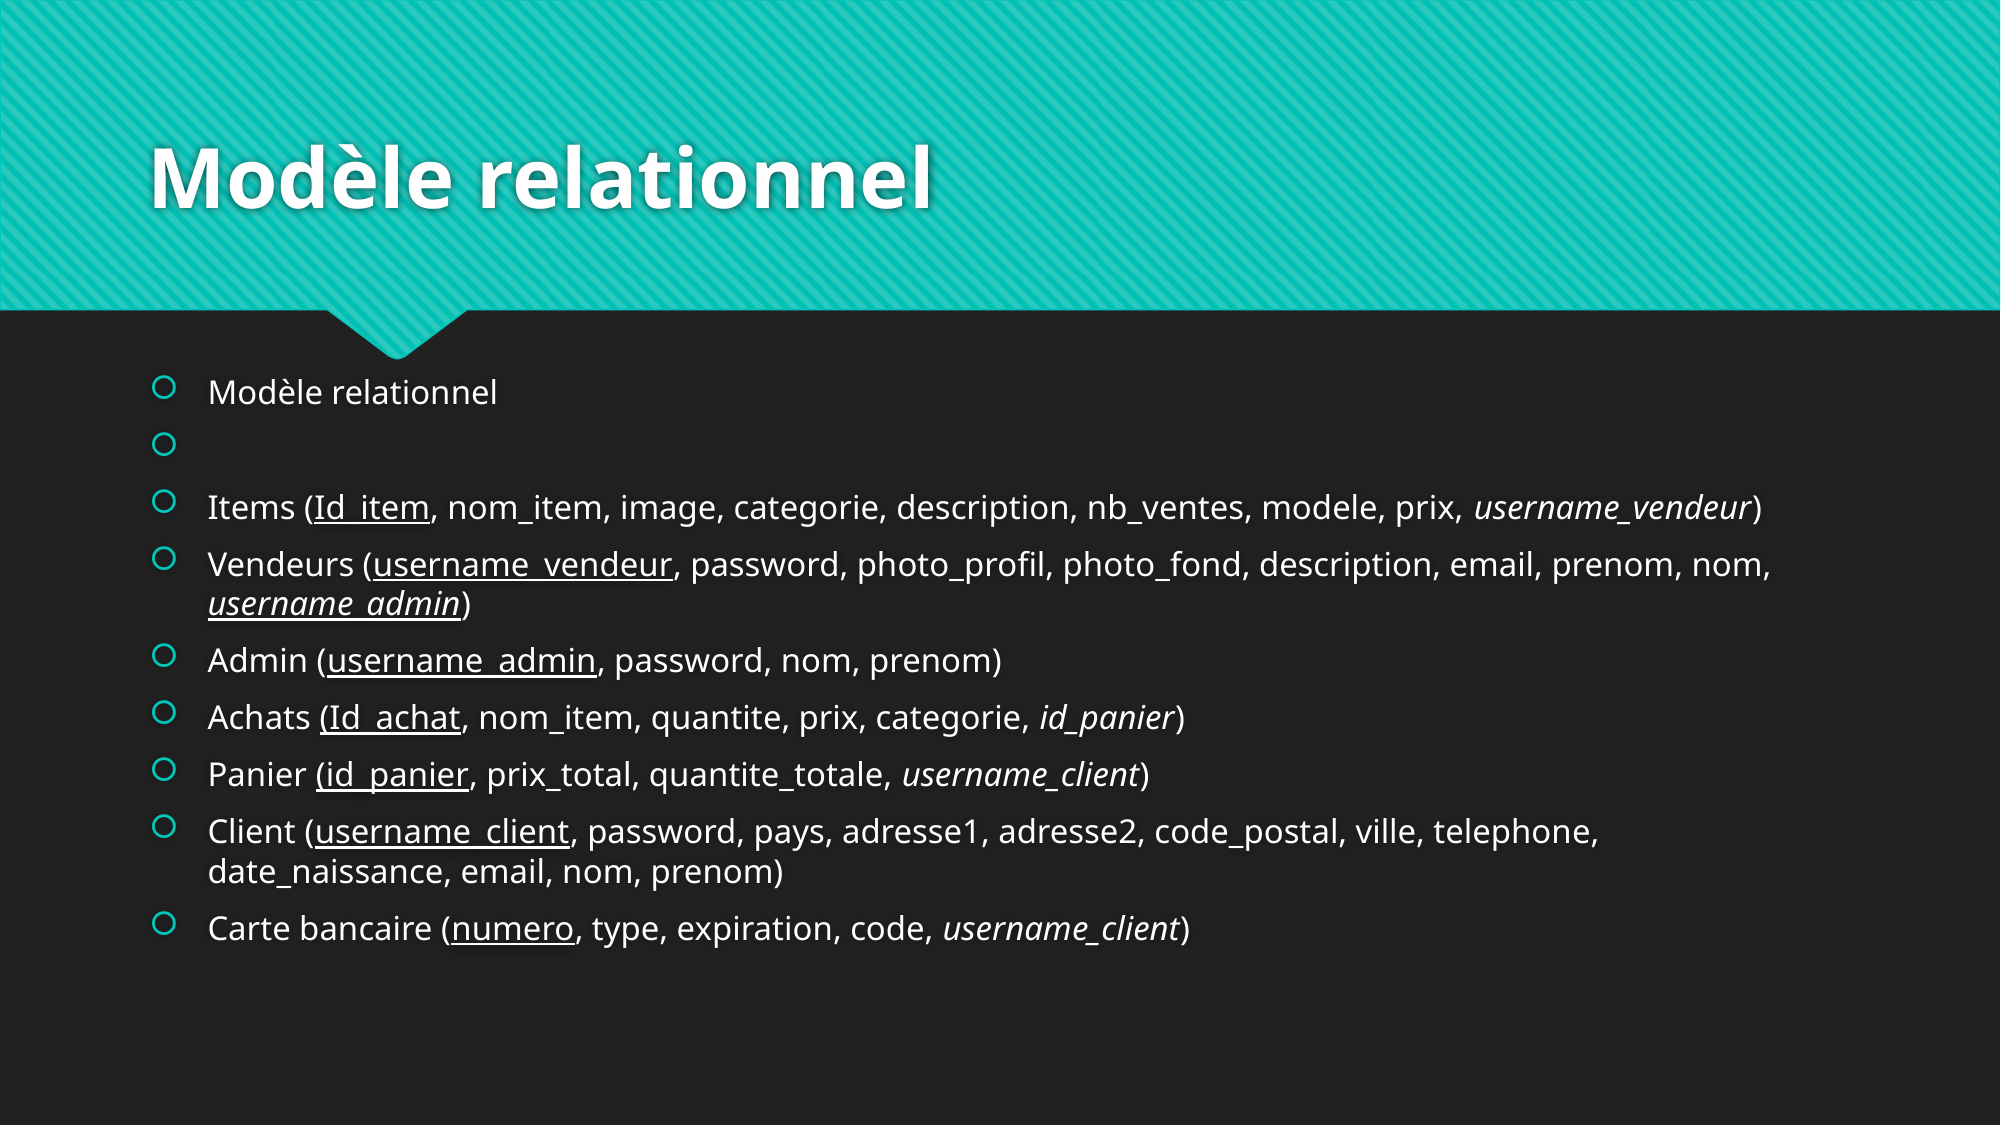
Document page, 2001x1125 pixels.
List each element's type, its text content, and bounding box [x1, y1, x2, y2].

list Modèle relationnel Items (Id_item, nom_item, image, categorie, description, nb_ventes, modele, prix, username_vendeur) Vendeurs (username_vendeur, password, photo_profil, photo_fond, description, email, prenom, nom, username_admin) Admin (username_admin, password, nom, prenom) Achats (Id_achat, nom_item, quantite, prix, categorie, id_panier) Panier (id_panier, prix_total, quantite_totale, username_client) Client (username_client, password, pays, adresse1, adresse2, code_postal, ville, telephone, date_naissance, email, nom, prenom) Carte bancaire (numero, type, expiration, code, username_client) [134, 364, 1866, 962]
title Modèle relationnel [132, 73, 1868, 233]
